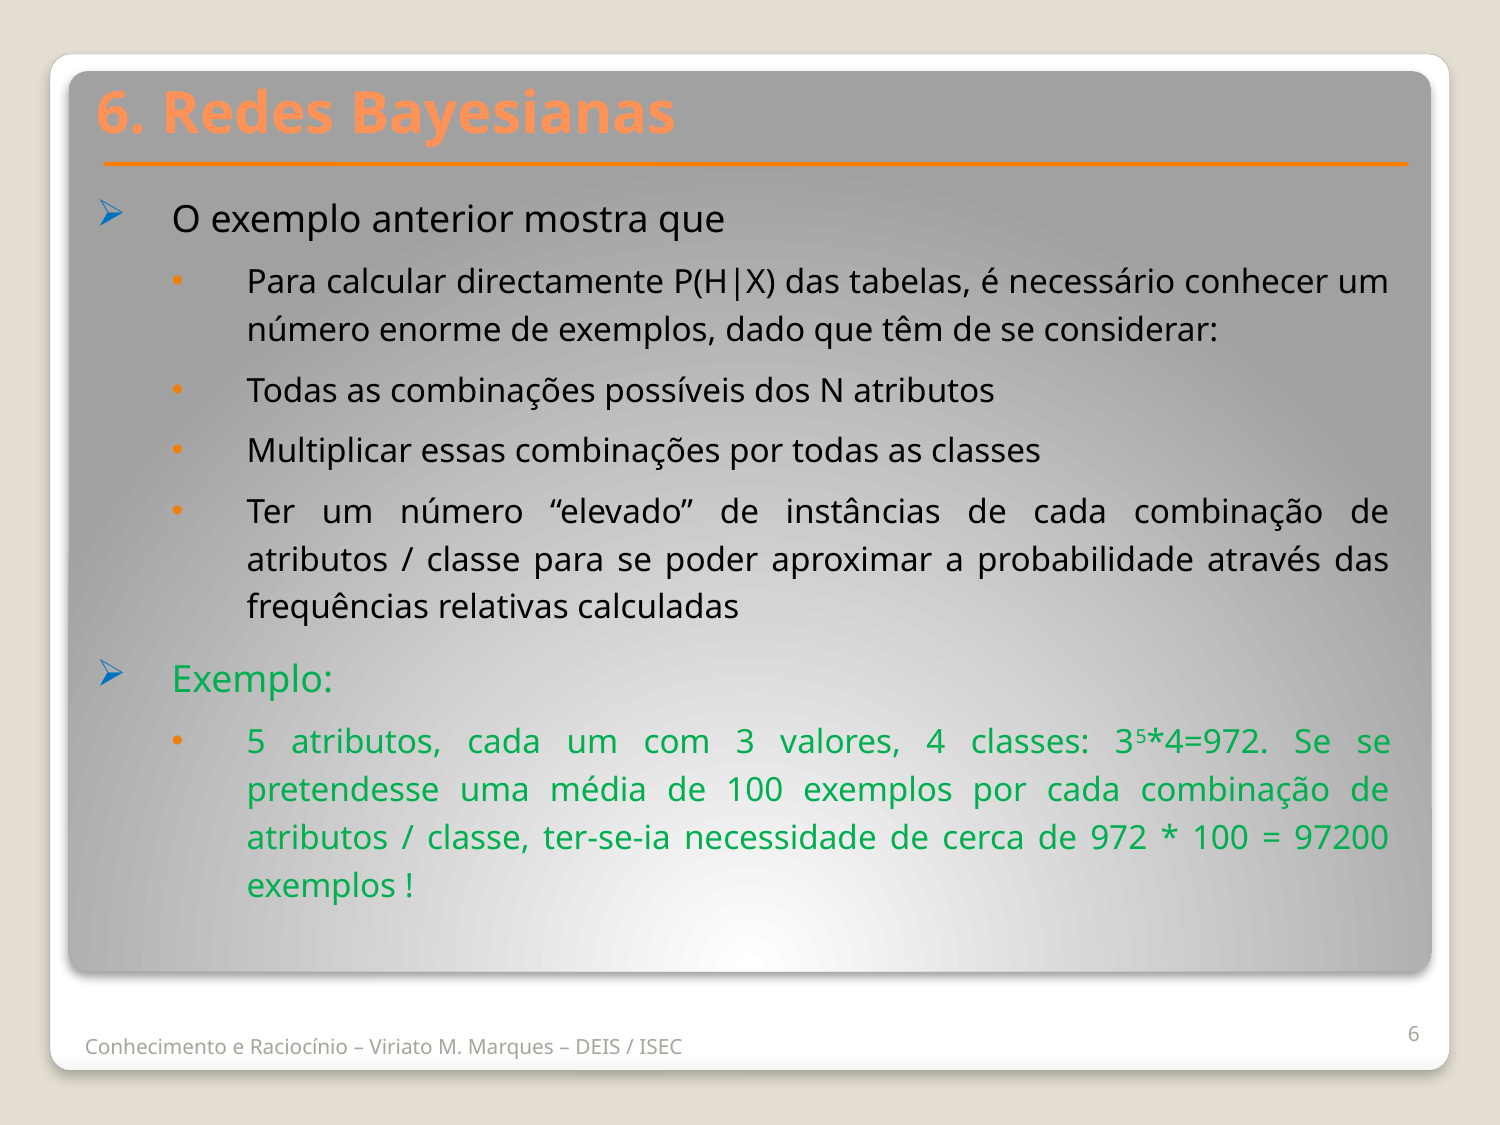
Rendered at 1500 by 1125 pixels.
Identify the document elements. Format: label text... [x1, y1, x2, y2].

text_box 6. Redes Bayesianas [82, 70, 1393, 153]
text_box O exemplo anterior mostra que Para calcular directamente P(H|X) das tabelas, é necessário conhecer um número enorme de exemplos, dado que têm de se considerar: Todas as combinações possíveis dos N atributos Multiplicar essas combinações por todas as classes Ter um número “elevado” de instâncias de cada combinação de atributos / classe para se poder aproximar a probabilidade através das frequências relativas calculadas Exemplo: 5 atributos, cada um com 3 valores, 4 classes: 35*4=972. Se se pretendesse uma média de 100 exemplos por cada combinação de atributos / classe, ter-se-ia necessidade de cerca de 972 * 100 = 97200 exemplos ! [81, 183, 1407, 912]
slide_number 6 [1359, 996, 1435, 1056]
footer Conhecimento e Raciocínio – Viriato M. Marques – DEIS / ISEC [70, 1006, 869, 1067]
